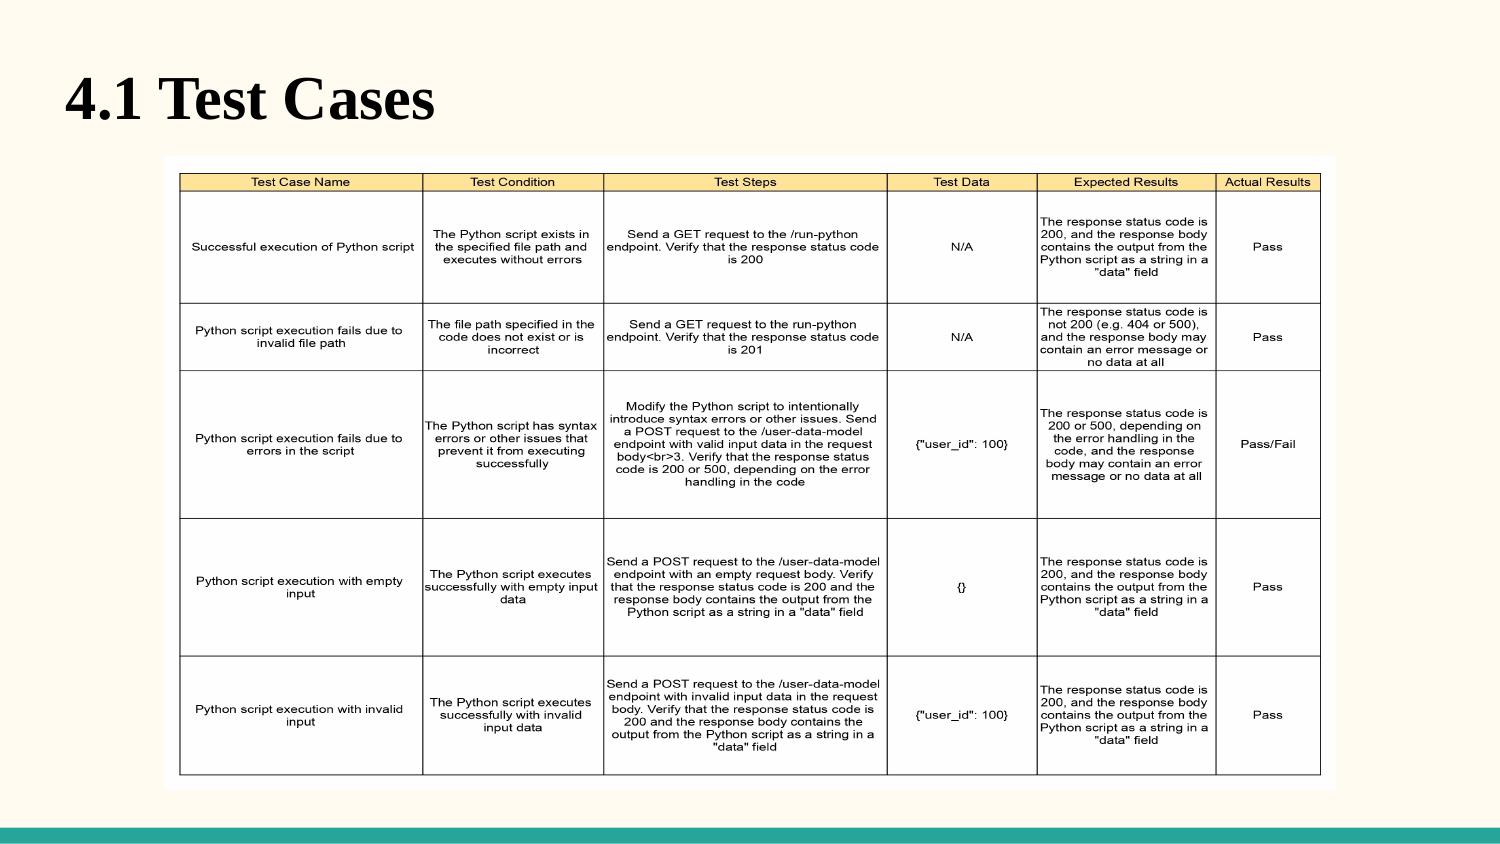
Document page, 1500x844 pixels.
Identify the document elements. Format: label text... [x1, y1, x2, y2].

text_box 4.1 Test Cases [51, 41, 1449, 143]
picture [163, 156, 1336, 791]
